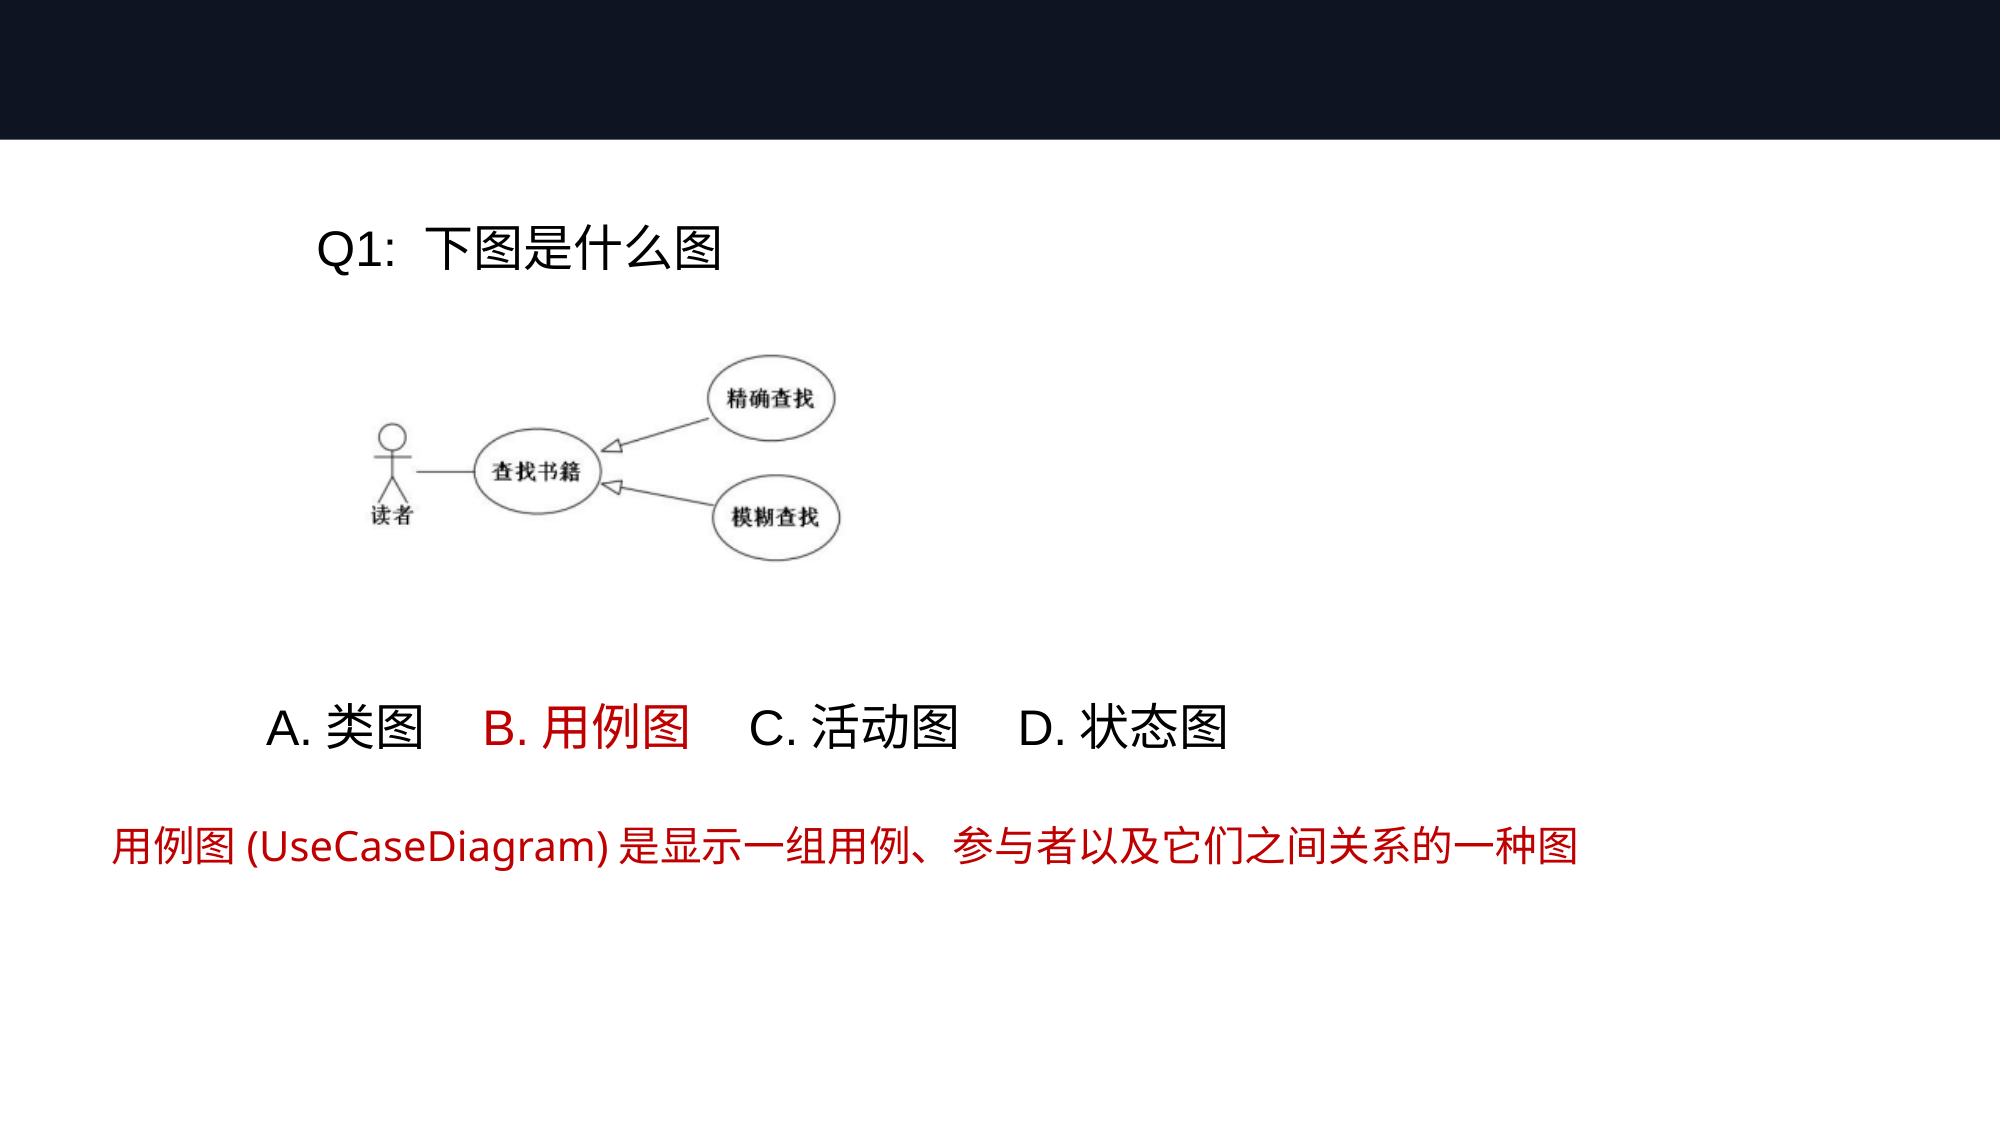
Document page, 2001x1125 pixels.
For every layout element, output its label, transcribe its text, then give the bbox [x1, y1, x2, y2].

text_box [0, 0, 2000, 141]
text_box 用例图(UseCaseDiagram)是显示一组用例、参与者以及它们之间关系的一种图 [96, 812, 1594, 878]
text_box Q1: 下图是什么图 [301, 209, 1234, 285]
picture [360, 344, 878, 569]
text_box A.类图 B.用例图 C.活动图 D.状态图 [251, 687, 1389, 763]
